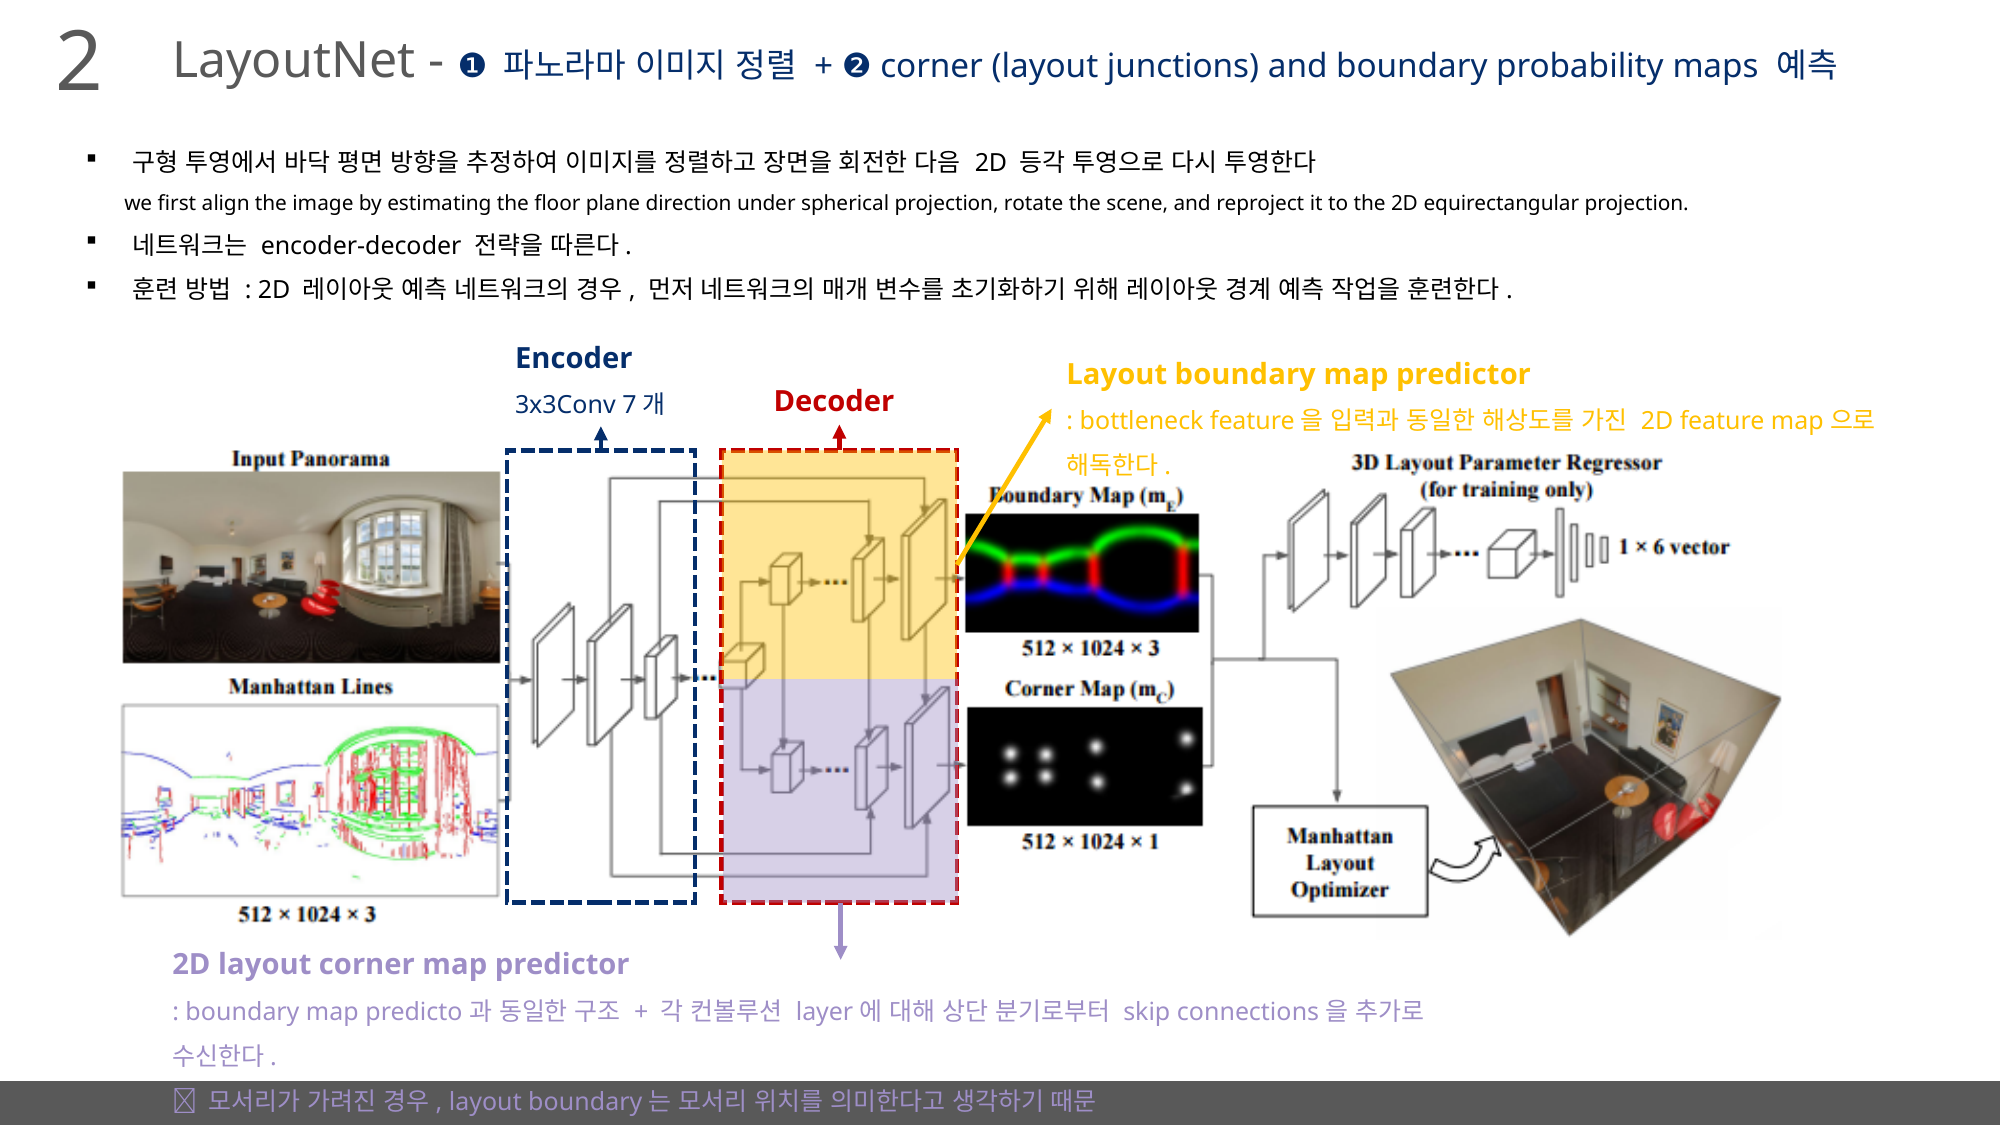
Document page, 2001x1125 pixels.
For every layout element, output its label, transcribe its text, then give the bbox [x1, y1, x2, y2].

text_box [0, 1080, 2000, 1125]
text_box Encoder 3x3Conv 7개 [500, 314, 702, 427]
text_box 2D layout corner map predictor : boundary map predicto과 동일한 구조 + 각 컨볼루션 layer에 대해 상단 분기로부터 skip connections을 추가로 수신한다.  모서리가 가려진 경우, layout boundary는 모서리 위치를 의미한다고 생각하기 때문 [157, 949, 1525, 1123]
text_box Layout boundary map predictor : bottleneck feature을 입력과 동일한 해상도를 가진 2D feature map으로 해독한다. [1051, 330, 1974, 488]
text_box Decoder [758, 357, 920, 425]
text_box 구형 투영에서 바닥 평면 방향을 추정하여 이미지를 정렬하고 장면을 회전한 다음 2D 등각 투영으로 다시 투영한다 we first align the image by estimating the floor plane direction under spherical projection, rotate the scene, and reproject it to the 2D equirectangular projection. 네트워크는 encoder-decoder 전략을 따른다. 훈련 방법 : 2D 레이아웃 예측 네트워크의 경우, 먼저 네트워크의 매개 변수를 초기화하기 위해 레이아웃 경계 예측 작업을 훈련한다. [71, 124, 1938, 312]
picture [110, 428, 1791, 949]
text_box 2 [23, 0, 135, 115]
text_box LayoutNet - ❶ 파노라마 이미지 정렬 + ❷ corner (layout junctions) and boundary probability maps 예측 [157, 20, 1946, 95]
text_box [956, 384, 1052, 565]
